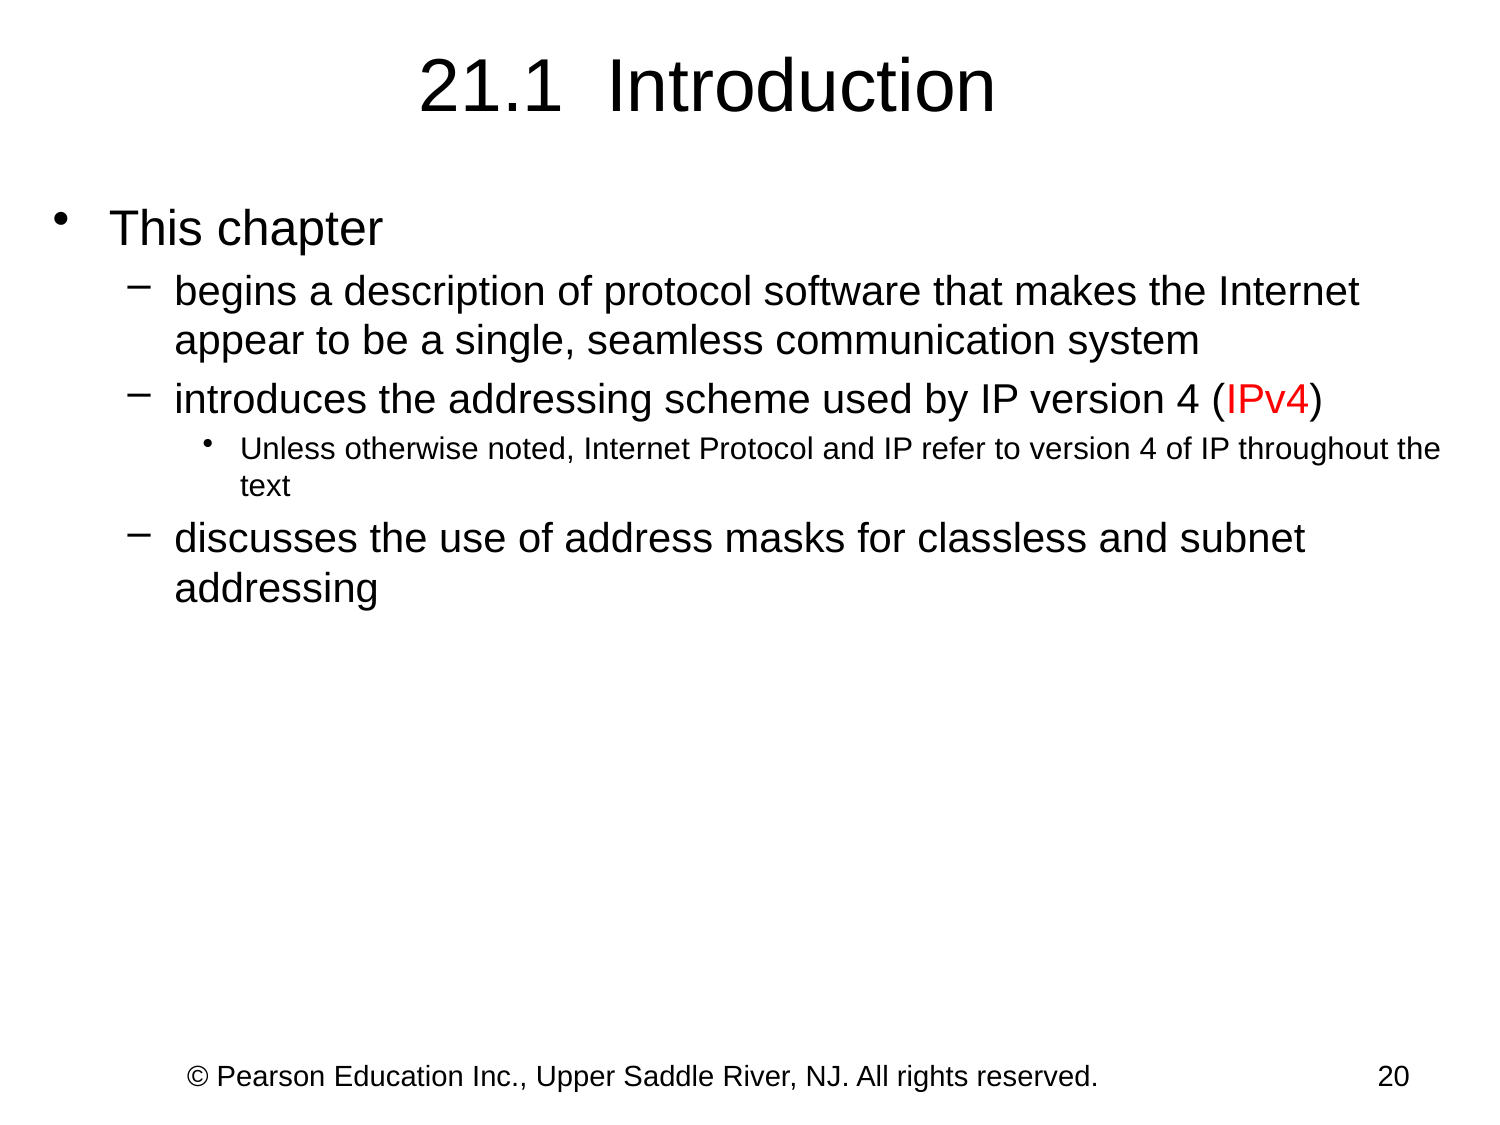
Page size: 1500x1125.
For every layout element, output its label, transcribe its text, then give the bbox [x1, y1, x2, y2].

list This chapter begins a description of protocol software that makes the Internet appear to be a single, seamless communication system introduces the addressing scheme used by IP version 4 (IPv4) Unless otherwise noted, Internet Protocol and IP refer to version 4 of IP throughout the text discusses the use of address masks for classless and subnet addressing [37, 187, 1463, 1038]
title 21.1 Introduction [37, 0, 1463, 175]
footer © Pearson Education Inc., Upper Saddle River, NJ. All rights reserved. [87, 1049, 1201, 1103]
slide_number 20 [1224, 1049, 1426, 1103]
